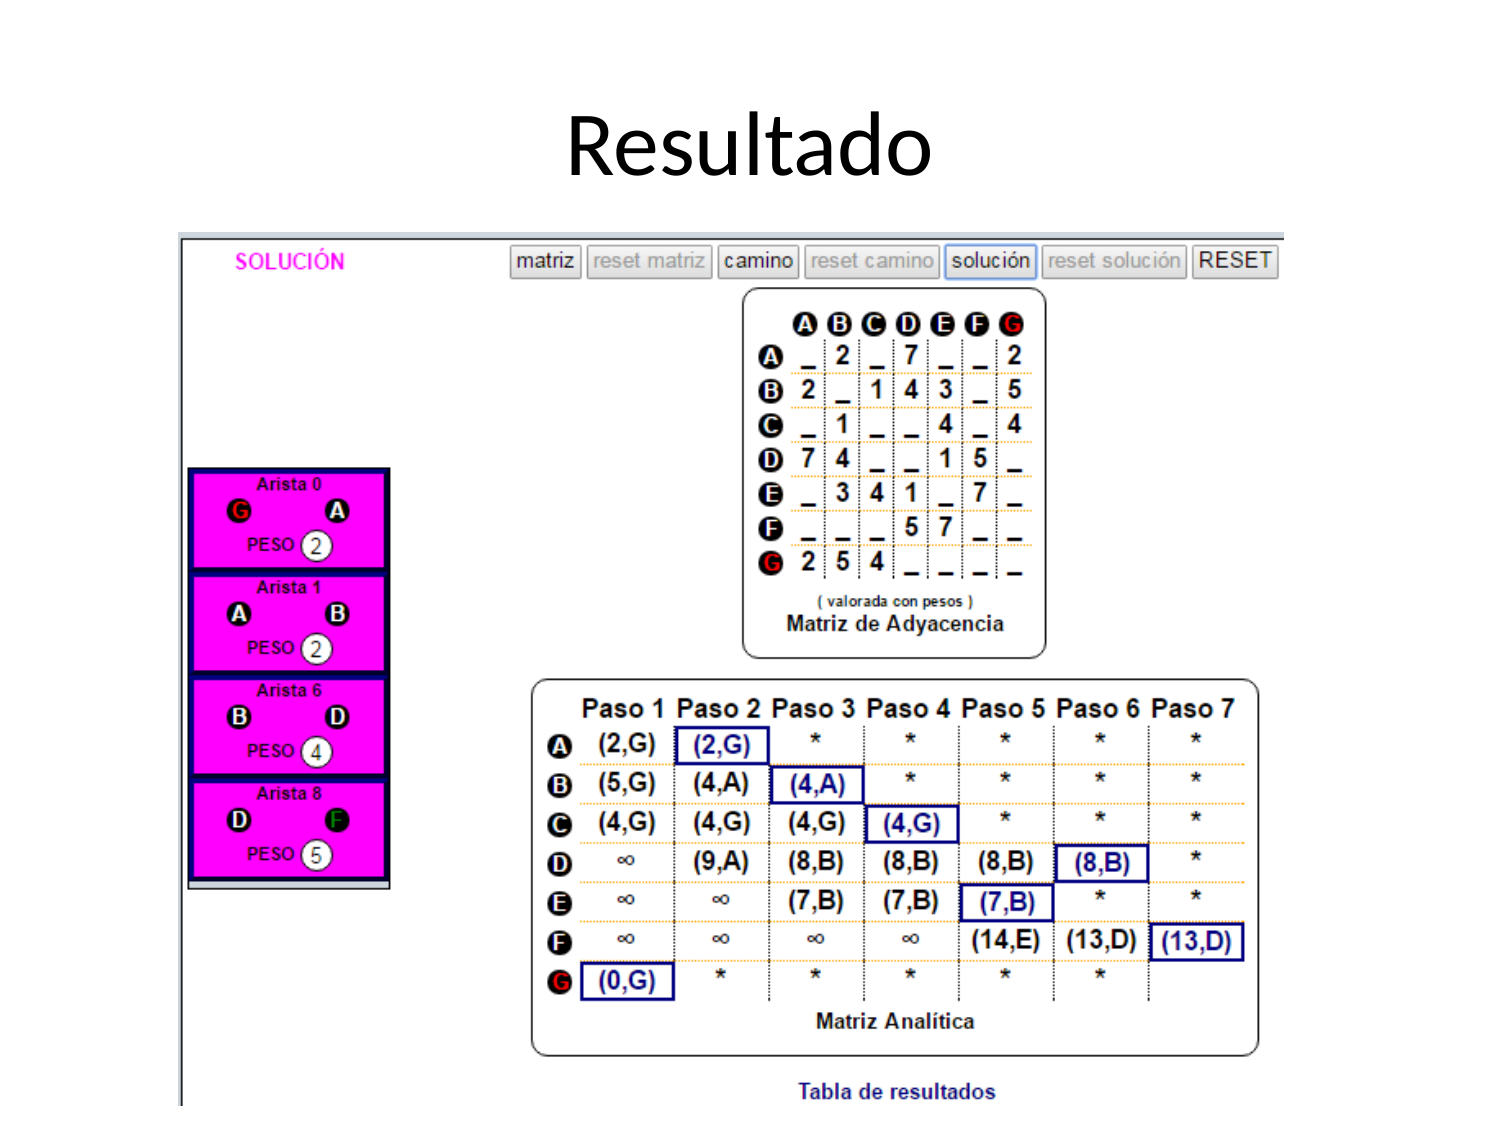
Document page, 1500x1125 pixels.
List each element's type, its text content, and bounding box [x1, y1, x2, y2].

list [178, 232, 1285, 1107]
title Resultado [75, 45, 1425, 233]
